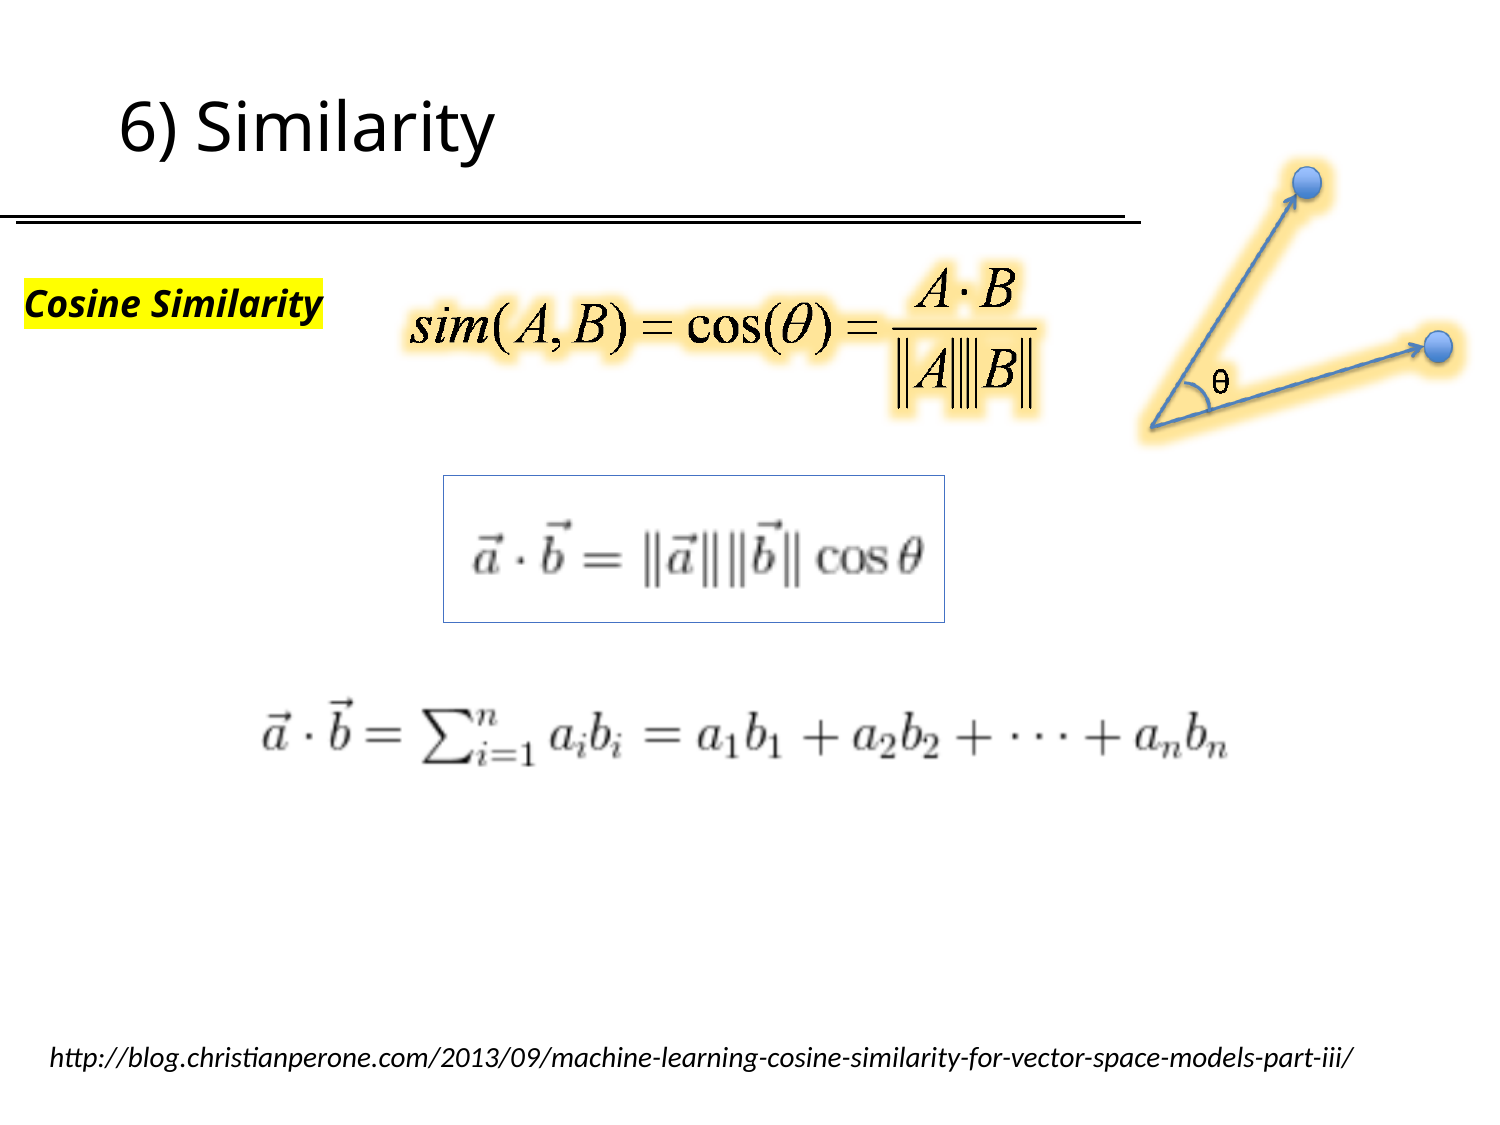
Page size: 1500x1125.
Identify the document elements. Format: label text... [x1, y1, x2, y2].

text_box http://blog.christianperone.com/2013/09/machine-learning-cosine-similarity-for-vector-space-models-part-iii/ [34, 1030, 1466, 1081]
picture [237, 660, 1302, 796]
text_box Cosine Similarity [8, 272, 338, 333]
picture [400, 162, 1459, 438]
picture [442, 475, 945, 623]
title 6) Similarity [103, 59, 1397, 199]
